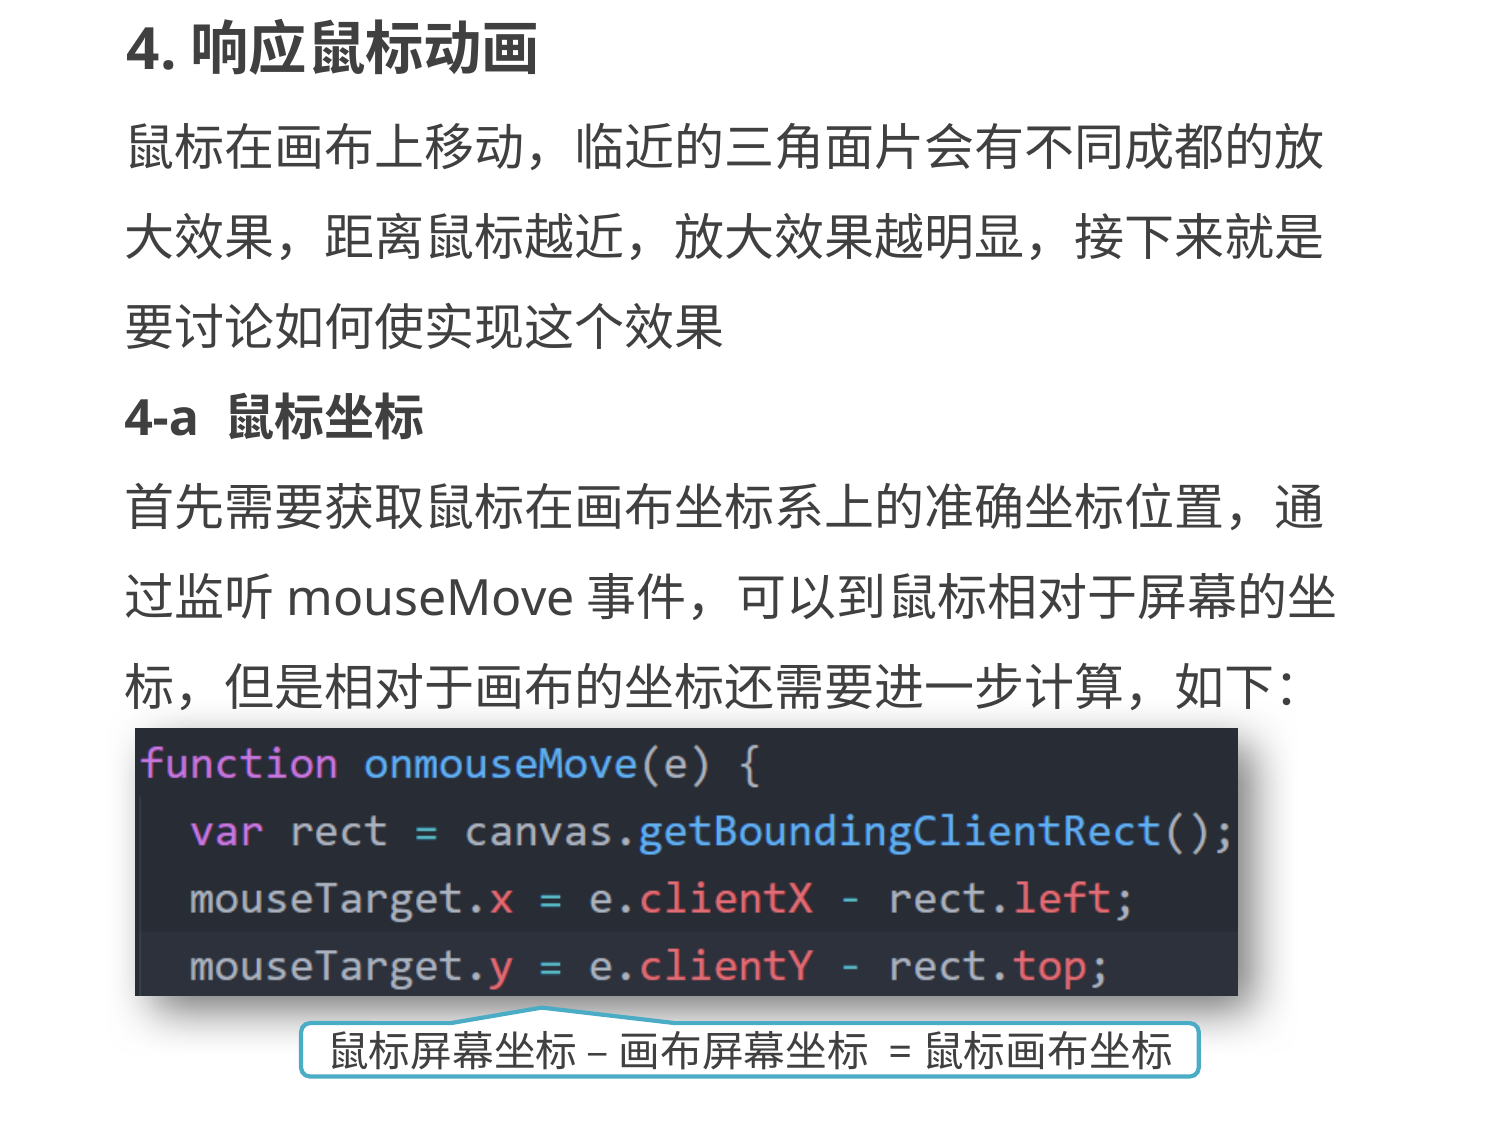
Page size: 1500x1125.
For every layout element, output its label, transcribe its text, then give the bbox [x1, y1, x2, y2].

text_box 鼠标屏幕坐标 – 画布屏幕坐标 =鼠标画布坐标 [298, 1006, 1201, 1079]
picture [135, 728, 1238, 997]
text_box 4.响应鼠标动画 [112, 4, 1388, 90]
text_box 鼠标在画布上移动，临近的三角面片会有不同成都的放大效果，距离鼠标越近，放大效果越明显，接下来就是要讨论如何使实现这个效果 4-a 鼠标坐标 首先需要获取鼠标在画布坐标系上的准确坐标位置，通过监听mouseMove事件，可以到鼠标相对于屏幕的坐标，但是相对于画布的坐标还需要进一步计算，如下： [109, 78, 1386, 723]
